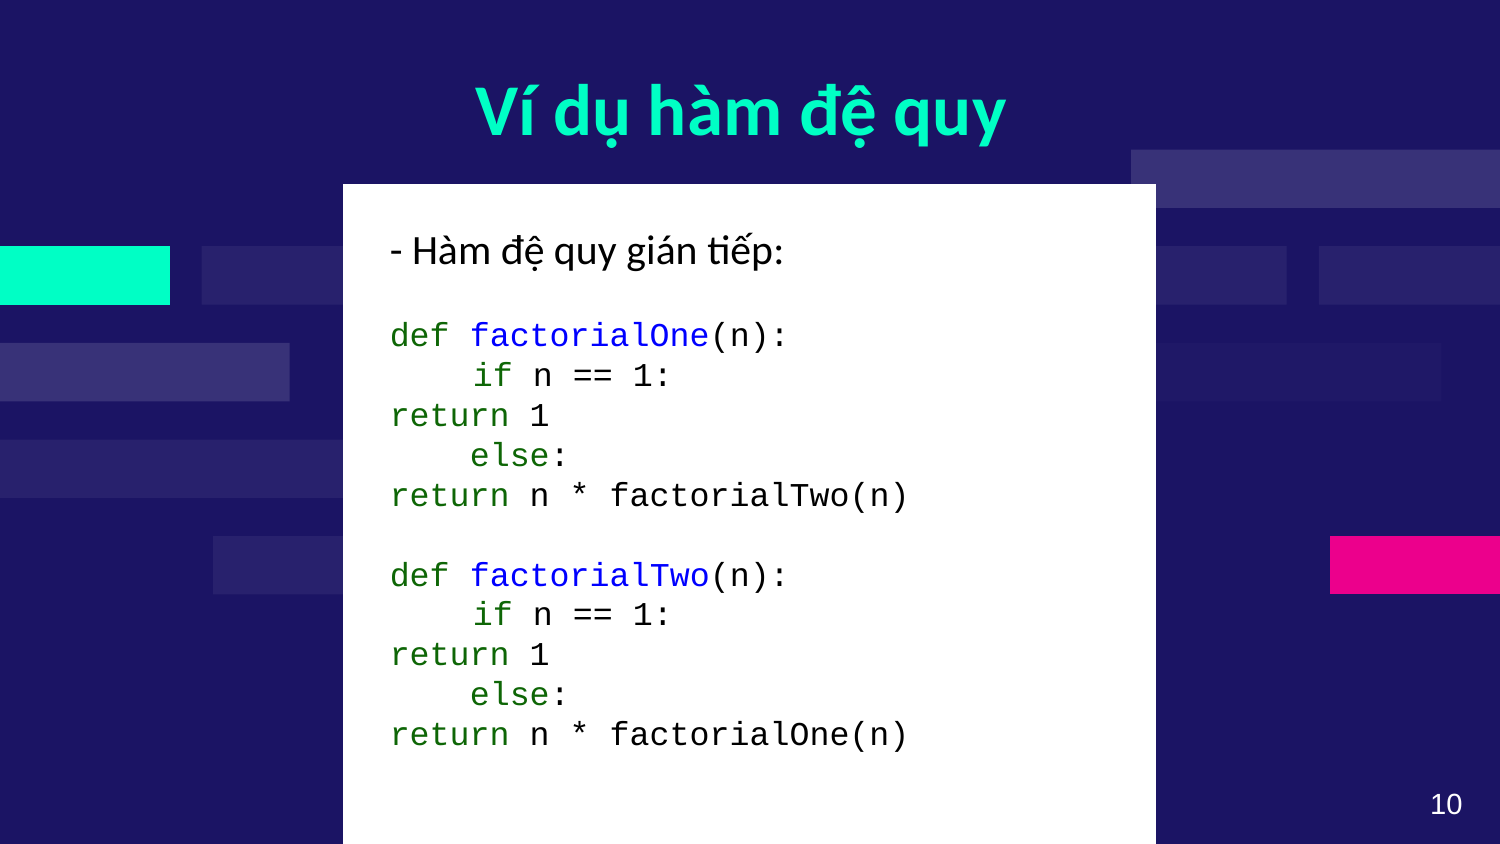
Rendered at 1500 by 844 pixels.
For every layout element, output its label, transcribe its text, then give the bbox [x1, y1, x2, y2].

text_box Ví dụ hàm đệ quy [460, 47, 1040, 139]
text_box 10 [1415, 778, 1500, 828]
text_box - Hàm đệ quy gián tiếp:​ ​ def factorialOne(n):​ if n == 1: ​ return 1​ else: ​ return n * factorialTwo(n)​ ​ def factorialTwo(n):​ if n == 1: ​ return 1​ else: ​ return n * factorialOne(n)​ ​ [374, 215, 1125, 800]
